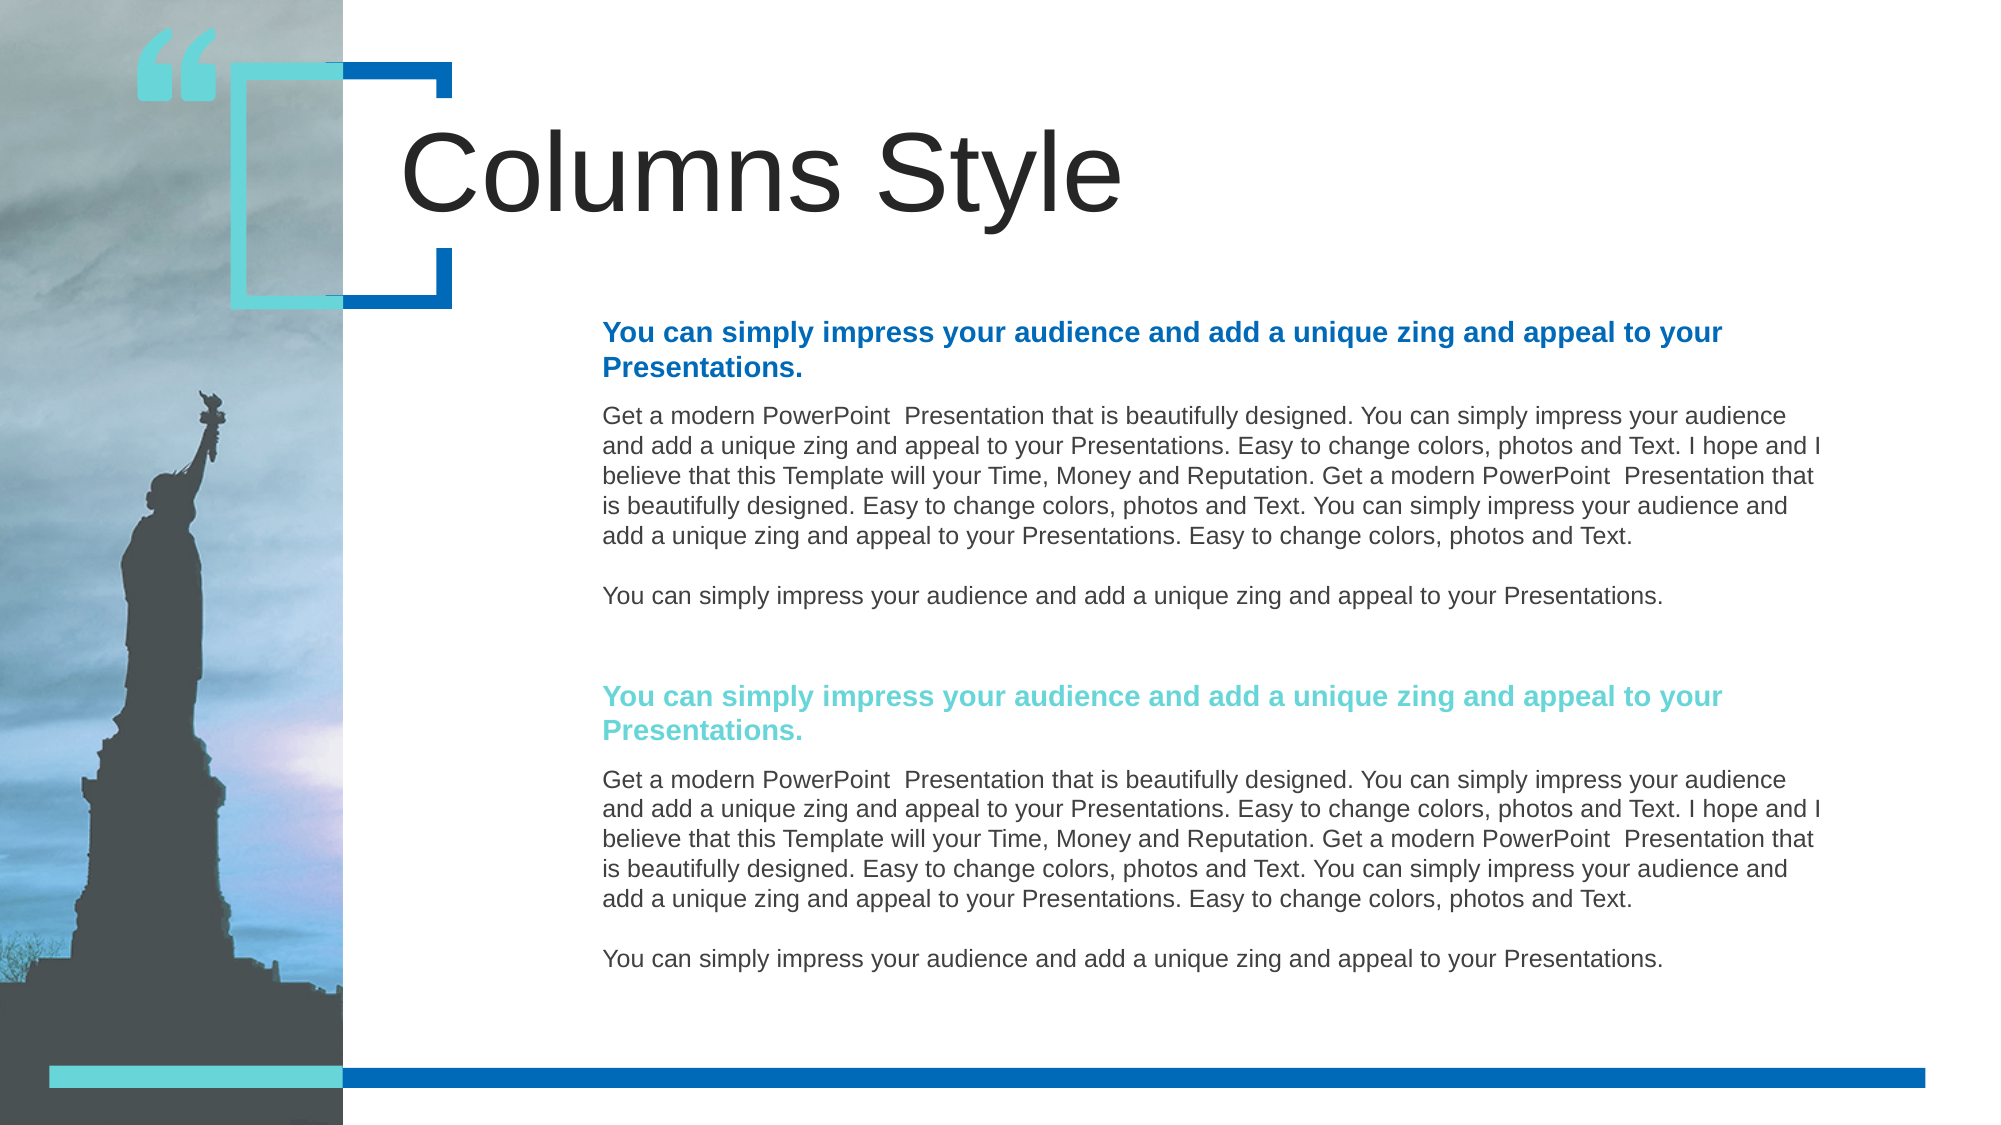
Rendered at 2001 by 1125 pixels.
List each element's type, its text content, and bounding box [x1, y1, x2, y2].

text_box Get a modern PowerPoint Presentation that is beautifully designed. You can simply impress your audience and add a unique zing and appeal to your Presentations. Easy to change colors, photos and Text. I hope and I believe that this Template will your Time, Money and Reputation. Get a modern PowerPoint Presentation that is beautifully designed. Easy to change colors, photos and Text. You can simply impress your audience and add a unique zing and appeal to your Presentations. Easy to change colors, photos and Text. You can simply impress your audience and add a unique zing and appeal to your Presentations. [587, 755, 1842, 980]
text_box You can simply impress your audience and add a unique zing and appeal to your Presentations. [587, 306, 1842, 391]
picture [0, 0, 343, 1125]
picture [247, 80, 343, 295]
list Columns Style [385, 115, 1948, 235]
text_box You can simply impress your audience and add a unique zing and appeal to your Presentations. [587, 669, 1842, 755]
text_box Get a modern PowerPoint Presentation that is beautifully designed. You can simply impress your audience and add a unique zing and appeal to your Presentations. Easy to change colors, photos and Text. I hope and I believe that this Template will your Time, Money and Reputation. Get a modern PowerPoint Presentation that is beautifully designed. Easy to change colors, photos and Text. You can simply impress your audience and add a unique zing and appeal to your Presentations. Easy to change colors, photos and Text. You can simply impress your audience and add a unique zing and appeal to your Presentations. [587, 392, 1842, 617]
